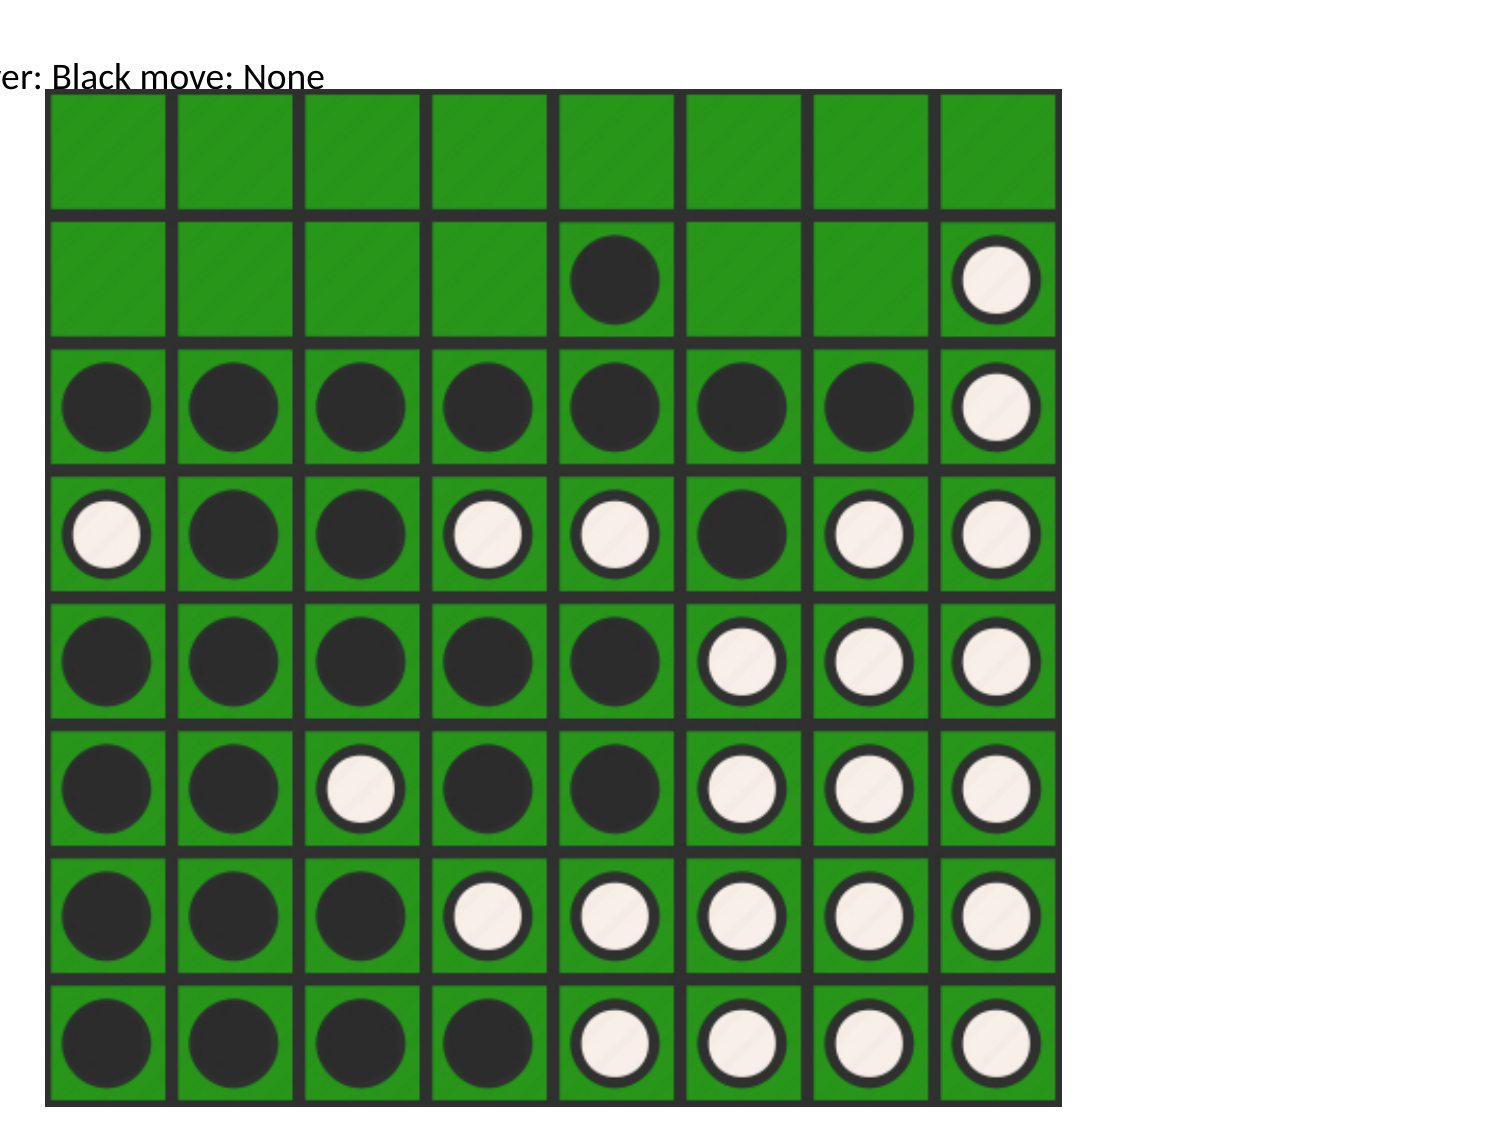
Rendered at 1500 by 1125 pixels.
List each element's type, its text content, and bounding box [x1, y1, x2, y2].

picture [44, 89, 1062, 1107]
text_box turn: 47 player: Black move: None [0, 44, 341, 105]
